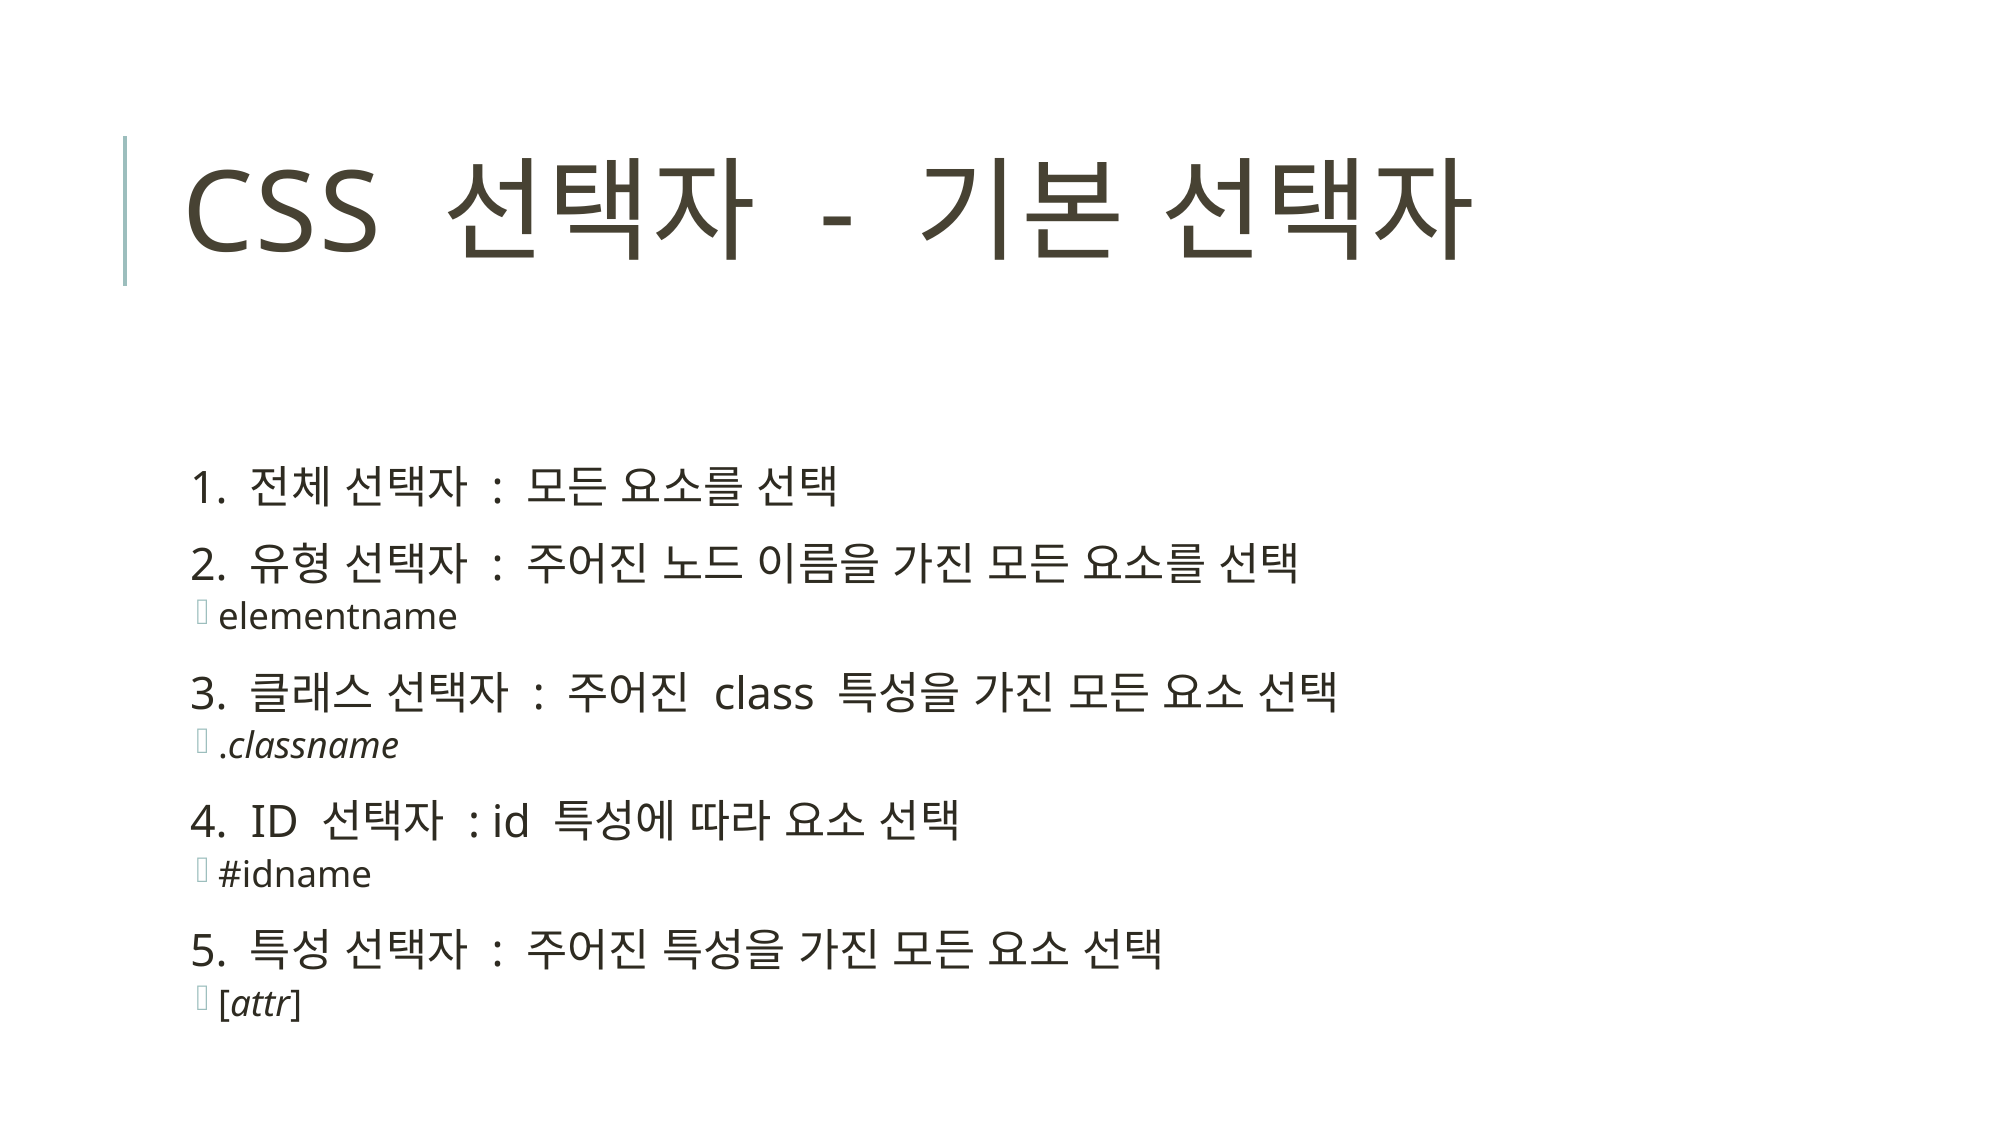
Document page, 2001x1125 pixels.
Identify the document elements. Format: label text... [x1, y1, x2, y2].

list 1. 전체 선택자 : 모든 요소를 선택 2. 유형 선택자 : 주어진 노드 이름을 가진 모든 요소를 선택 elementname 3. 클래스 선택자 : 주어진 class 특성을 가진 모든 요소 선택 .classname 4. ID 선택자 : id 특성에 따라 요소 선택 #idname 5. 특성 선택자 : 주어진 특성을 가진 모든 요소 선택 [attr] [168, 375, 1763, 1035]
title CSS 선택자 - 기본 선택자 [168, 96, 1763, 342]
